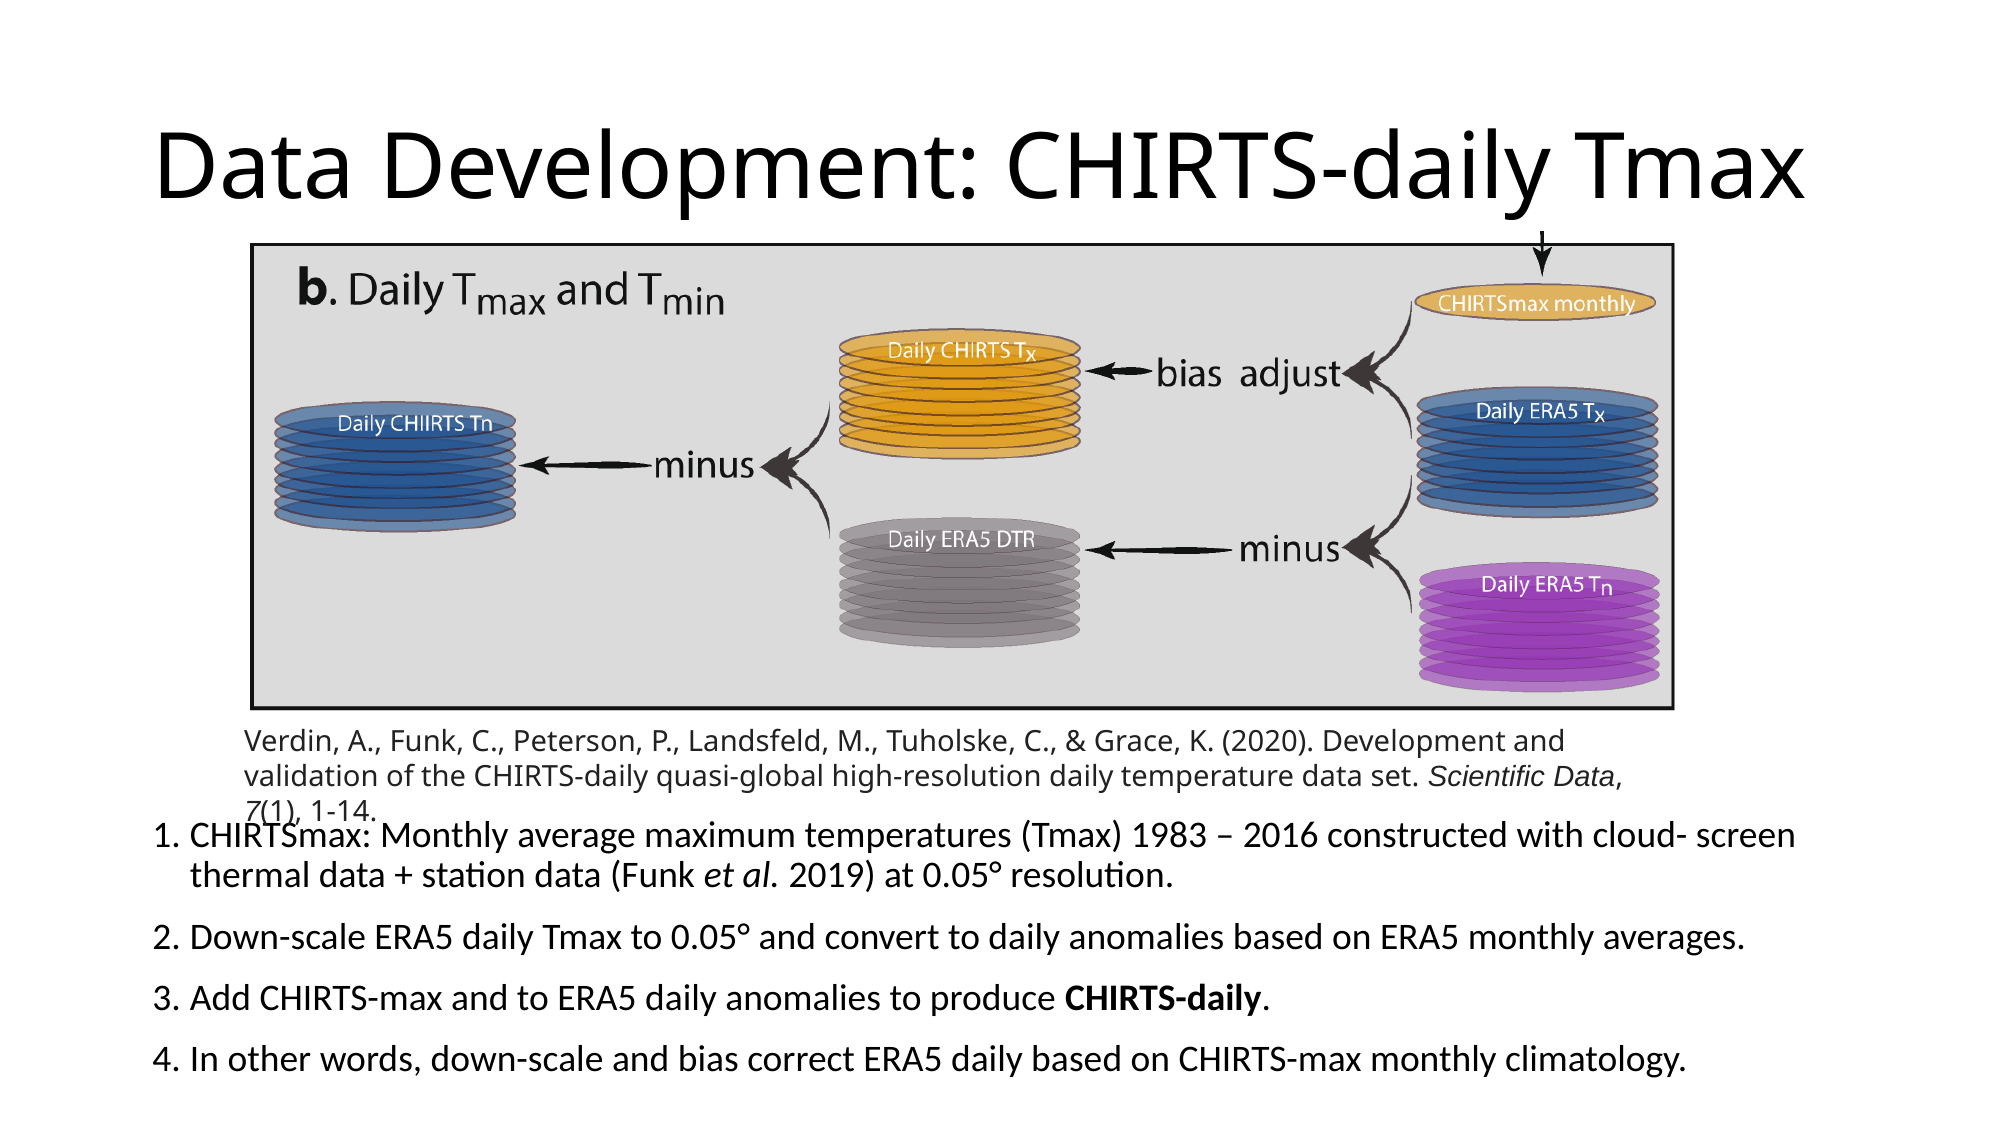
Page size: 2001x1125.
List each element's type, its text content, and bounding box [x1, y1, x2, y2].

list CHIRTSmax: Monthly average maximum temperatures (Tmax) 1983 – 2016 constructed with cloud- screen thermal data + station data (Funk et al. 2019) at 0.05° resolution. Down-scale ERA5 daily Tmax to 0.05° and convert to daily anomalies based on ERA5 monthly averages. Add CHIRTS-max and to ERA5 daily anomalies to produce CHIRTS-daily. In other words, down-scale and bias correct ERA5 daily based on CHIRTS-max monthly climatology. [137, 807, 1863, 1109]
title Data Development: CHIRTS-daily Tmax [137, 59, 1863, 278]
picture [249, 231, 1675, 719]
text_box Verdin, A., Funk, C., Peterson, P., Landsfeld, M., Tuholske, C., & Grace, K. (2020). Development and validation of the CHIRTS-daily quasi-global high-resolution daily temperature data set. Scientific Data, 7(1), 1-14. [229, 714, 1697, 835]
